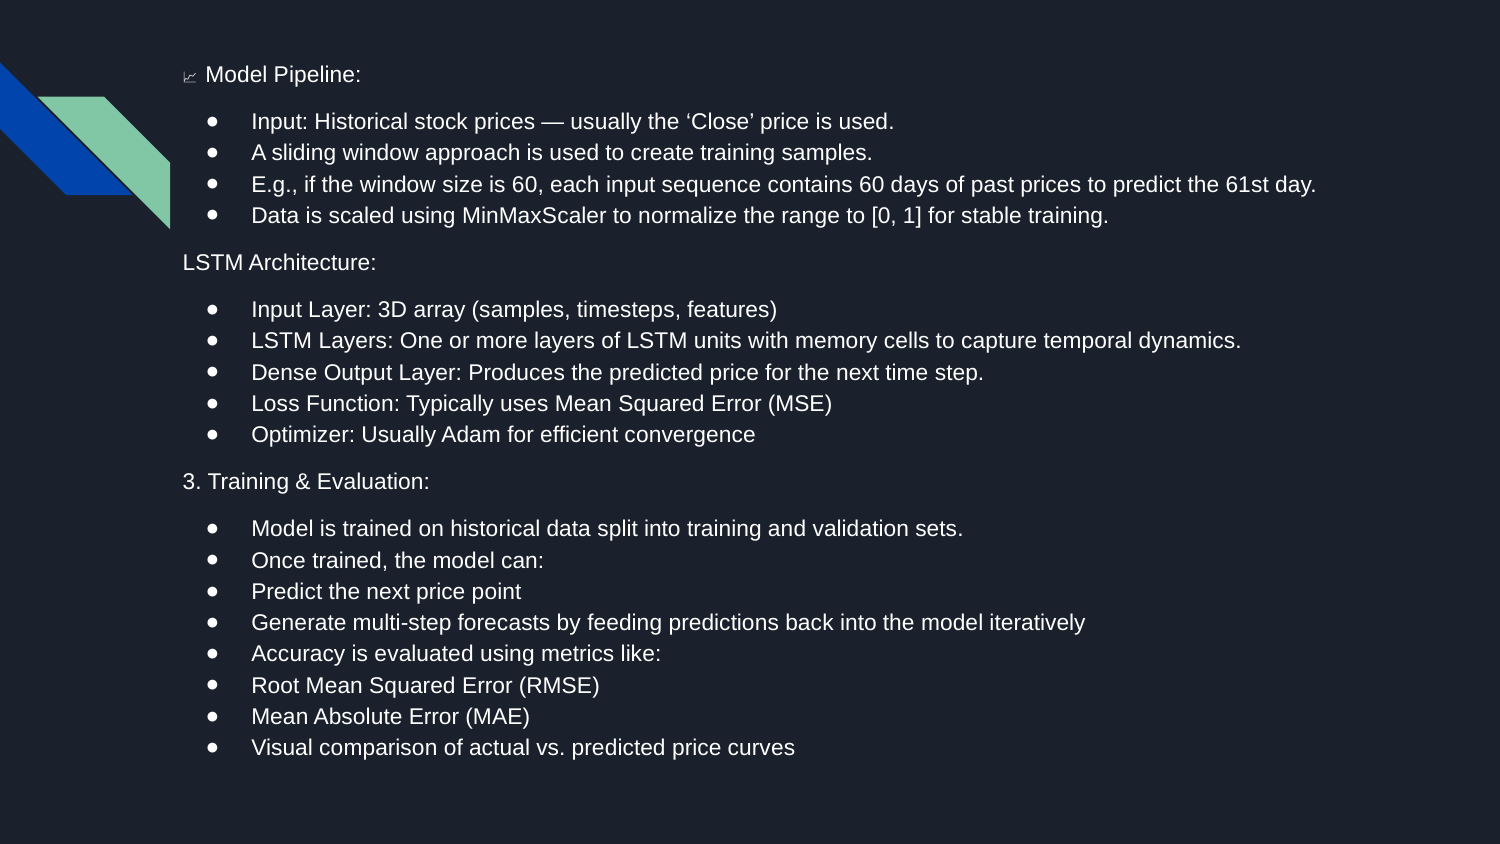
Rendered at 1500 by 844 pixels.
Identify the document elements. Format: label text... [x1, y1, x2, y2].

list 📈 Model Pipeline: Input: Historical stock prices — usually the ‘Close’ price is used. A sliding window approach is used to create training samples. E.g., if the window size is 60, each input sequence contains 60 days of past prices to predict the 61st day. Data is scaled using MinMaxScaler to normalize the range to [0, 1] for stable training. LSTM Architecture: Input Layer: 3D array (samples, timesteps, features) LSTM Layers: One or more layers of LSTM units with memory cells to capture temporal dynamics. Dense Output Layer: Produces the predicted price for the next time step. Loss Function: Typically uses Mean Squared Error (MSE) Optimizer: Usually Adam for efficient convergence 3. Training & Evaluation: Model is trained on historical data split into training and validation sets. Once trained, the model can: Predict the next price point Generate multi-step forecasts by feeding predictions back into the model iteratively Accuracy is evaluated using metrics like: Root Mean Squared Error (RMSE) Mean Absolute Error (MAE) Visual comparison of actual vs. predicted price curves [167, 40, 1475, 786]
